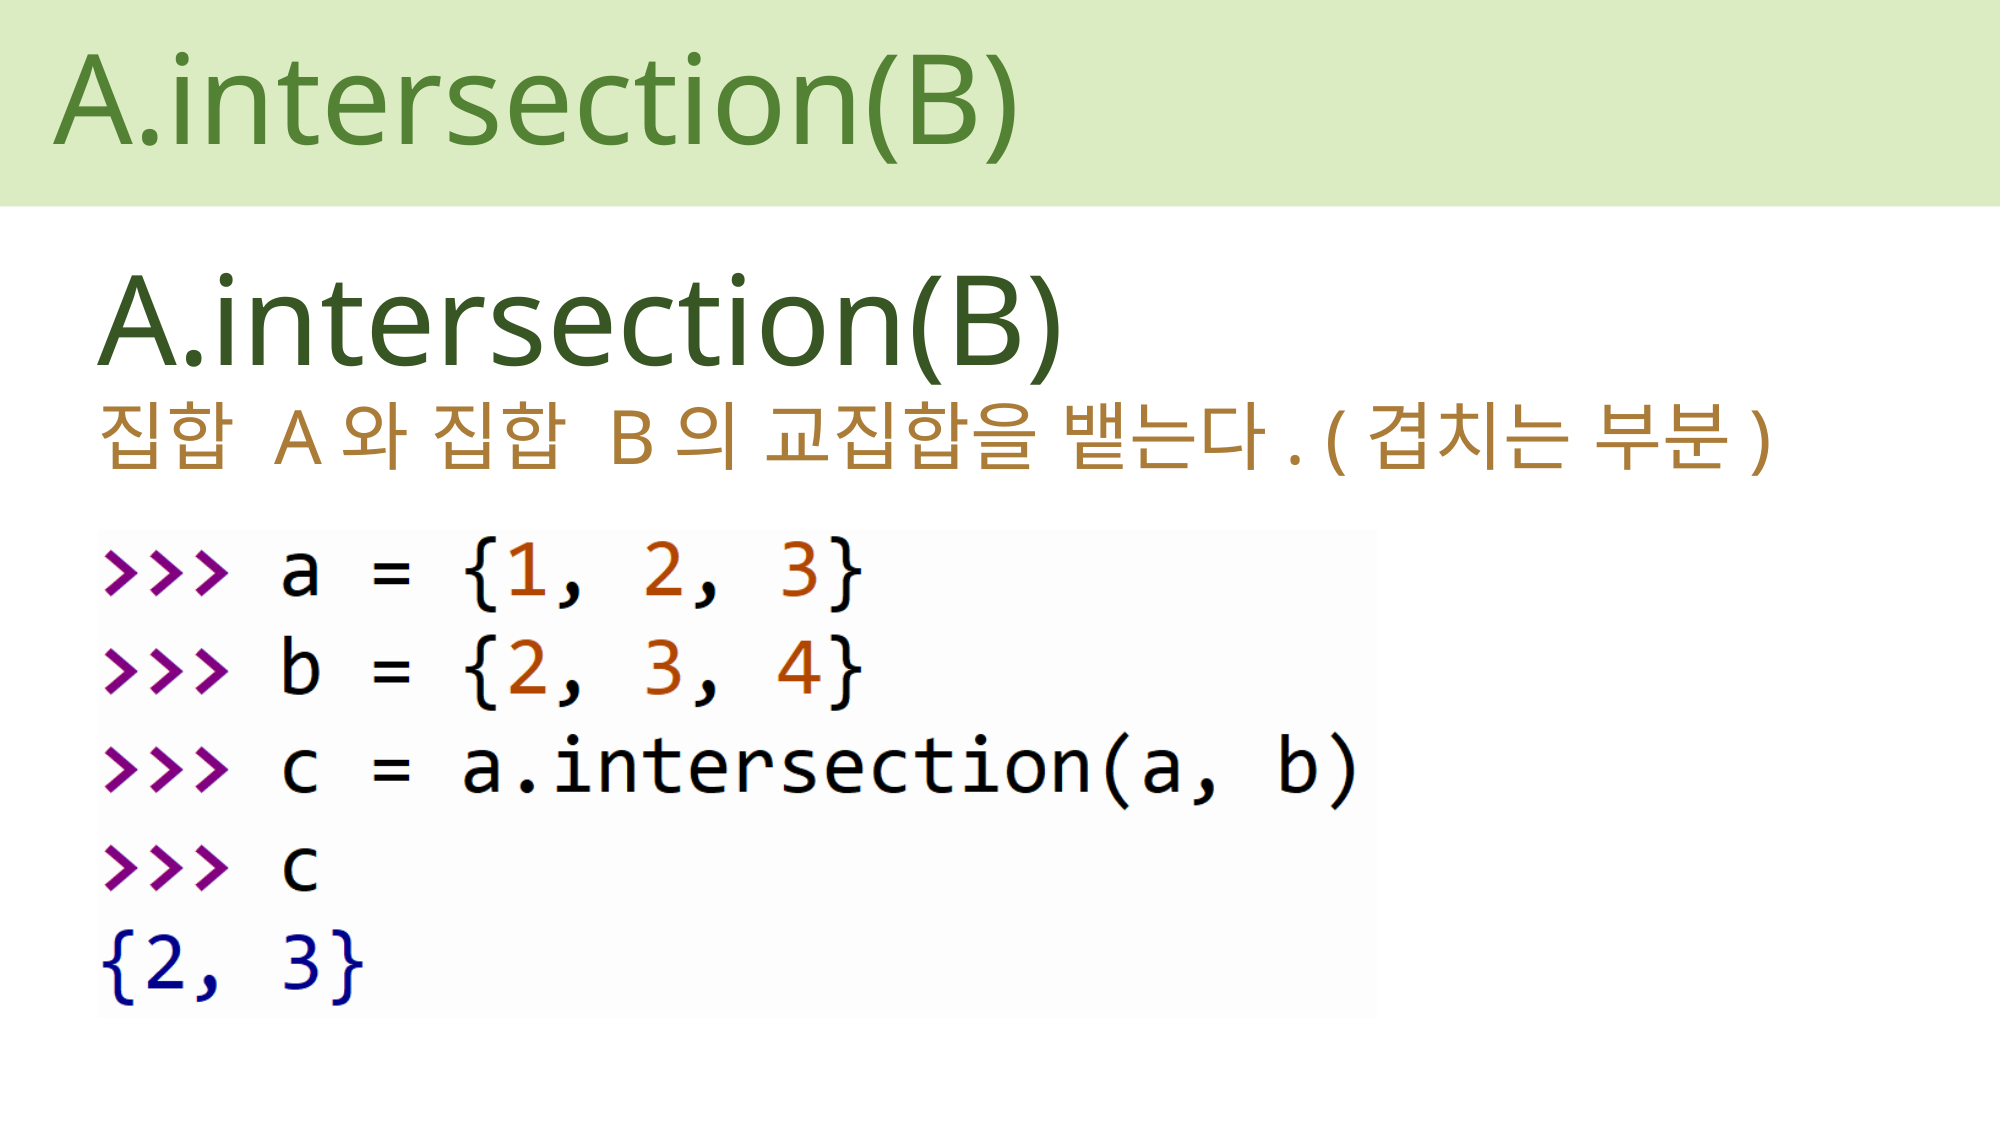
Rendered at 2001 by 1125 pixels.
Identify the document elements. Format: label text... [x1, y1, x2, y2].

picture [98, 529, 1377, 1018]
text_box A.intersection(B) [38, 12, 1861, 178]
text_box [0, 0, 2000, 207]
text_box A.intersection(B) 집합 A와 집합 B의 교집합을 뱉는다. (겹치는 부분) [82, 232, 2000, 488]
